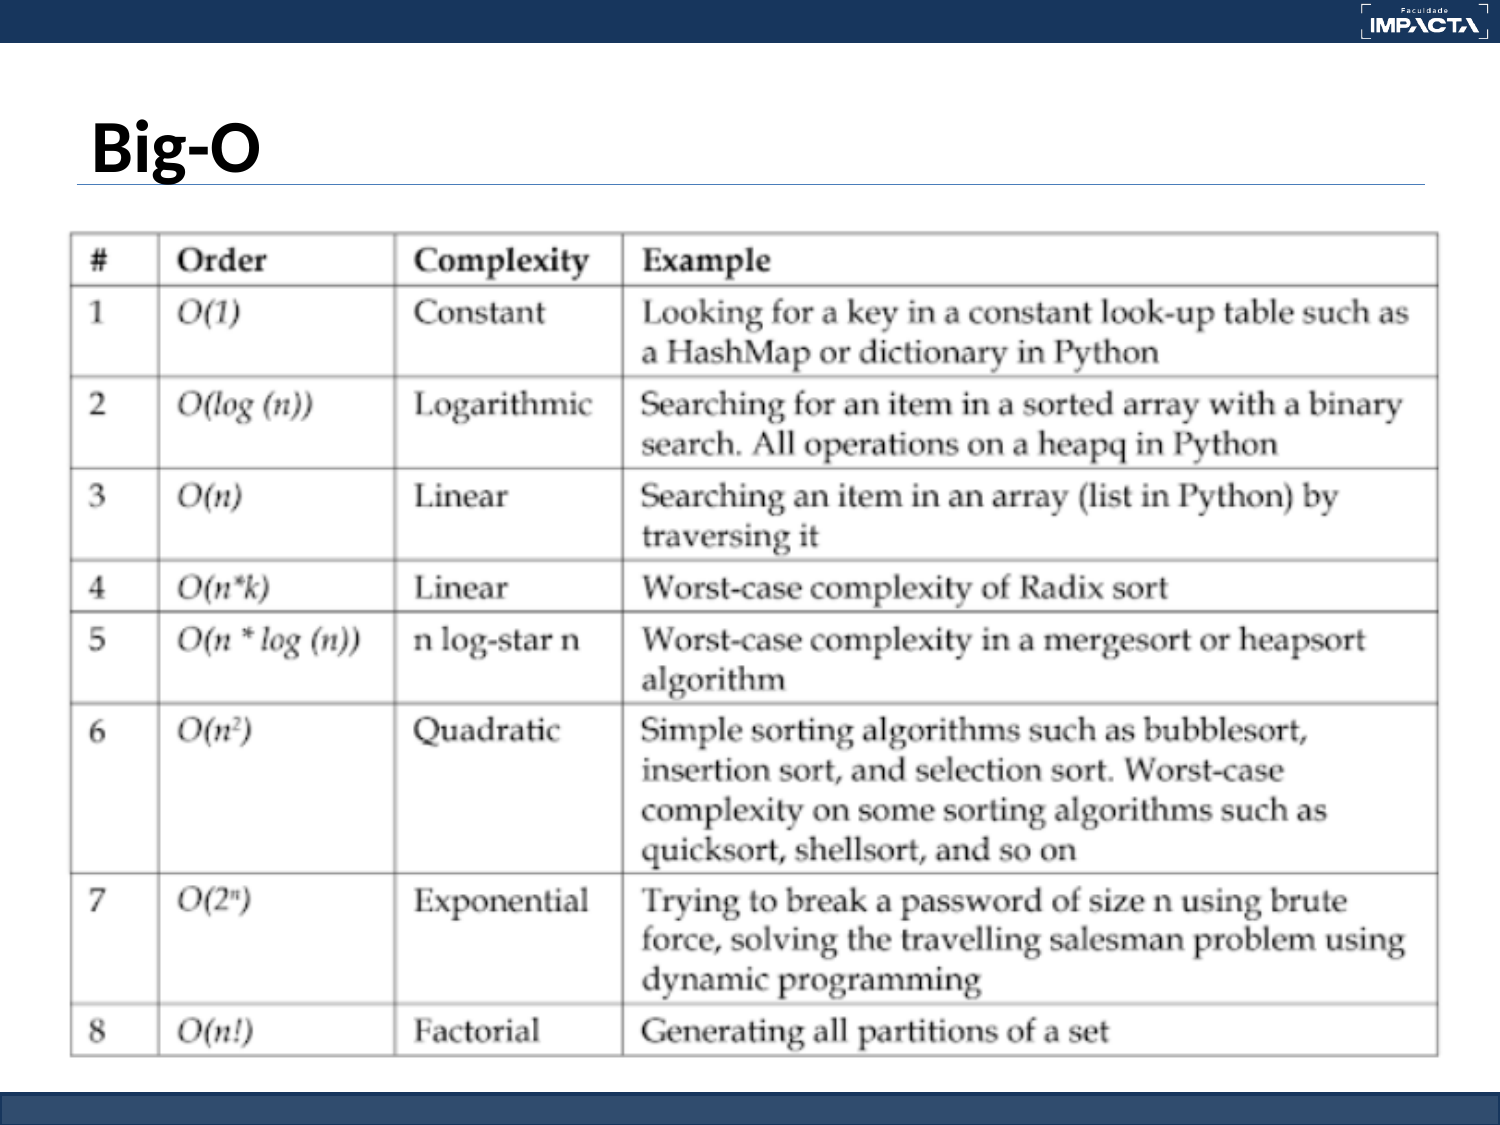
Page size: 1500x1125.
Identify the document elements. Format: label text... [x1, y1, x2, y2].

picture [1354, 0, 1495, 43]
title Big-O [76, 89, 1426, 197]
picture [63, 226, 1451, 1067]
